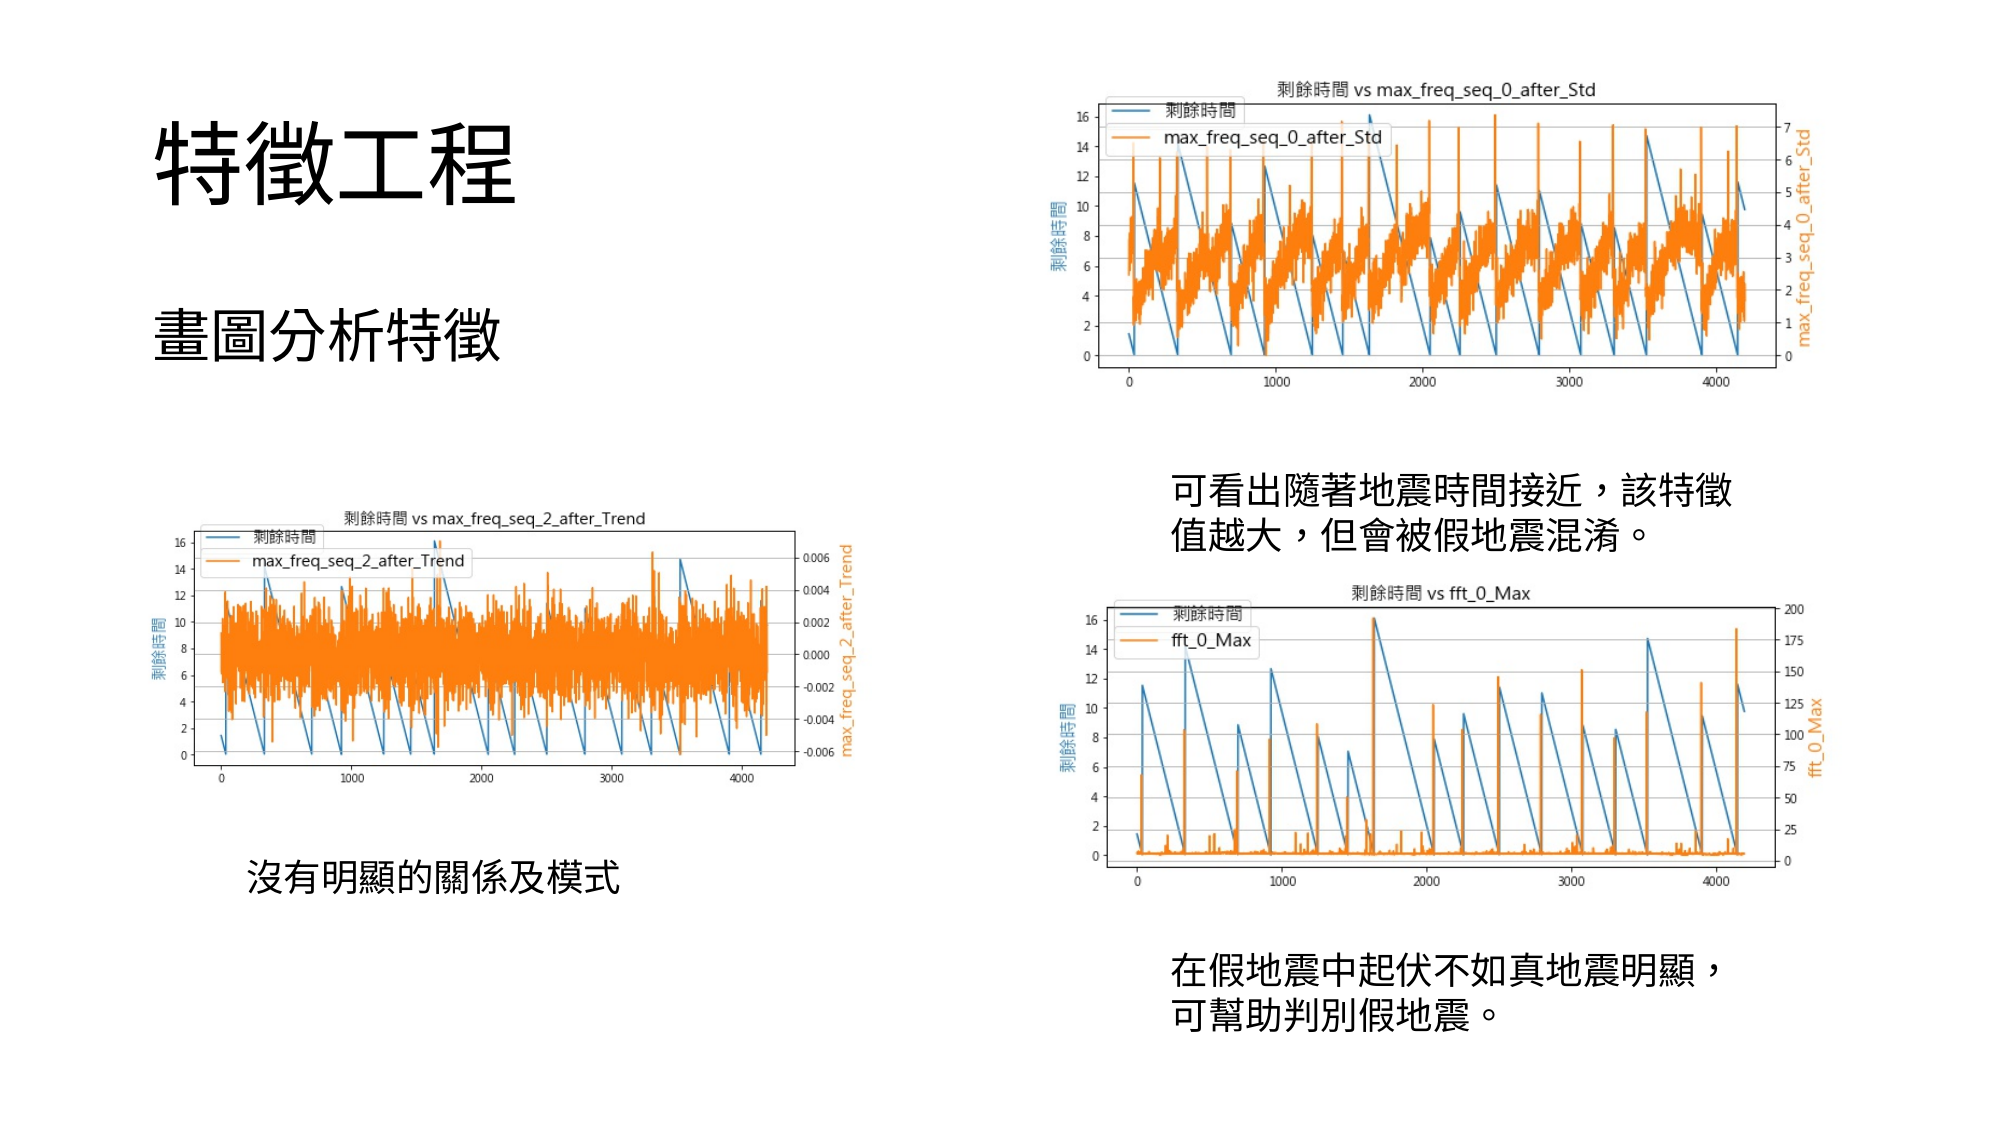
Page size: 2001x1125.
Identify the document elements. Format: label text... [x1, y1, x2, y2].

title 特徵工程 [137, 59, 1863, 278]
text_box 在假地震中起伏不如真地震明顯，可幫助判別假地震。 [1155, 939, 1758, 1044]
picture [999, 565, 1861, 910]
picture [97, 493, 872, 804]
text_box 沒有明顯的關係及模式 [231, 846, 834, 907]
text_box 可看出隨著地震時間接近，該特徵值越大，但會被假地震混淆。 [1155, 459, 1758, 565]
picture [989, 60, 1863, 411]
list 畫圖分析特徵 [137, 299, 791, 409]
